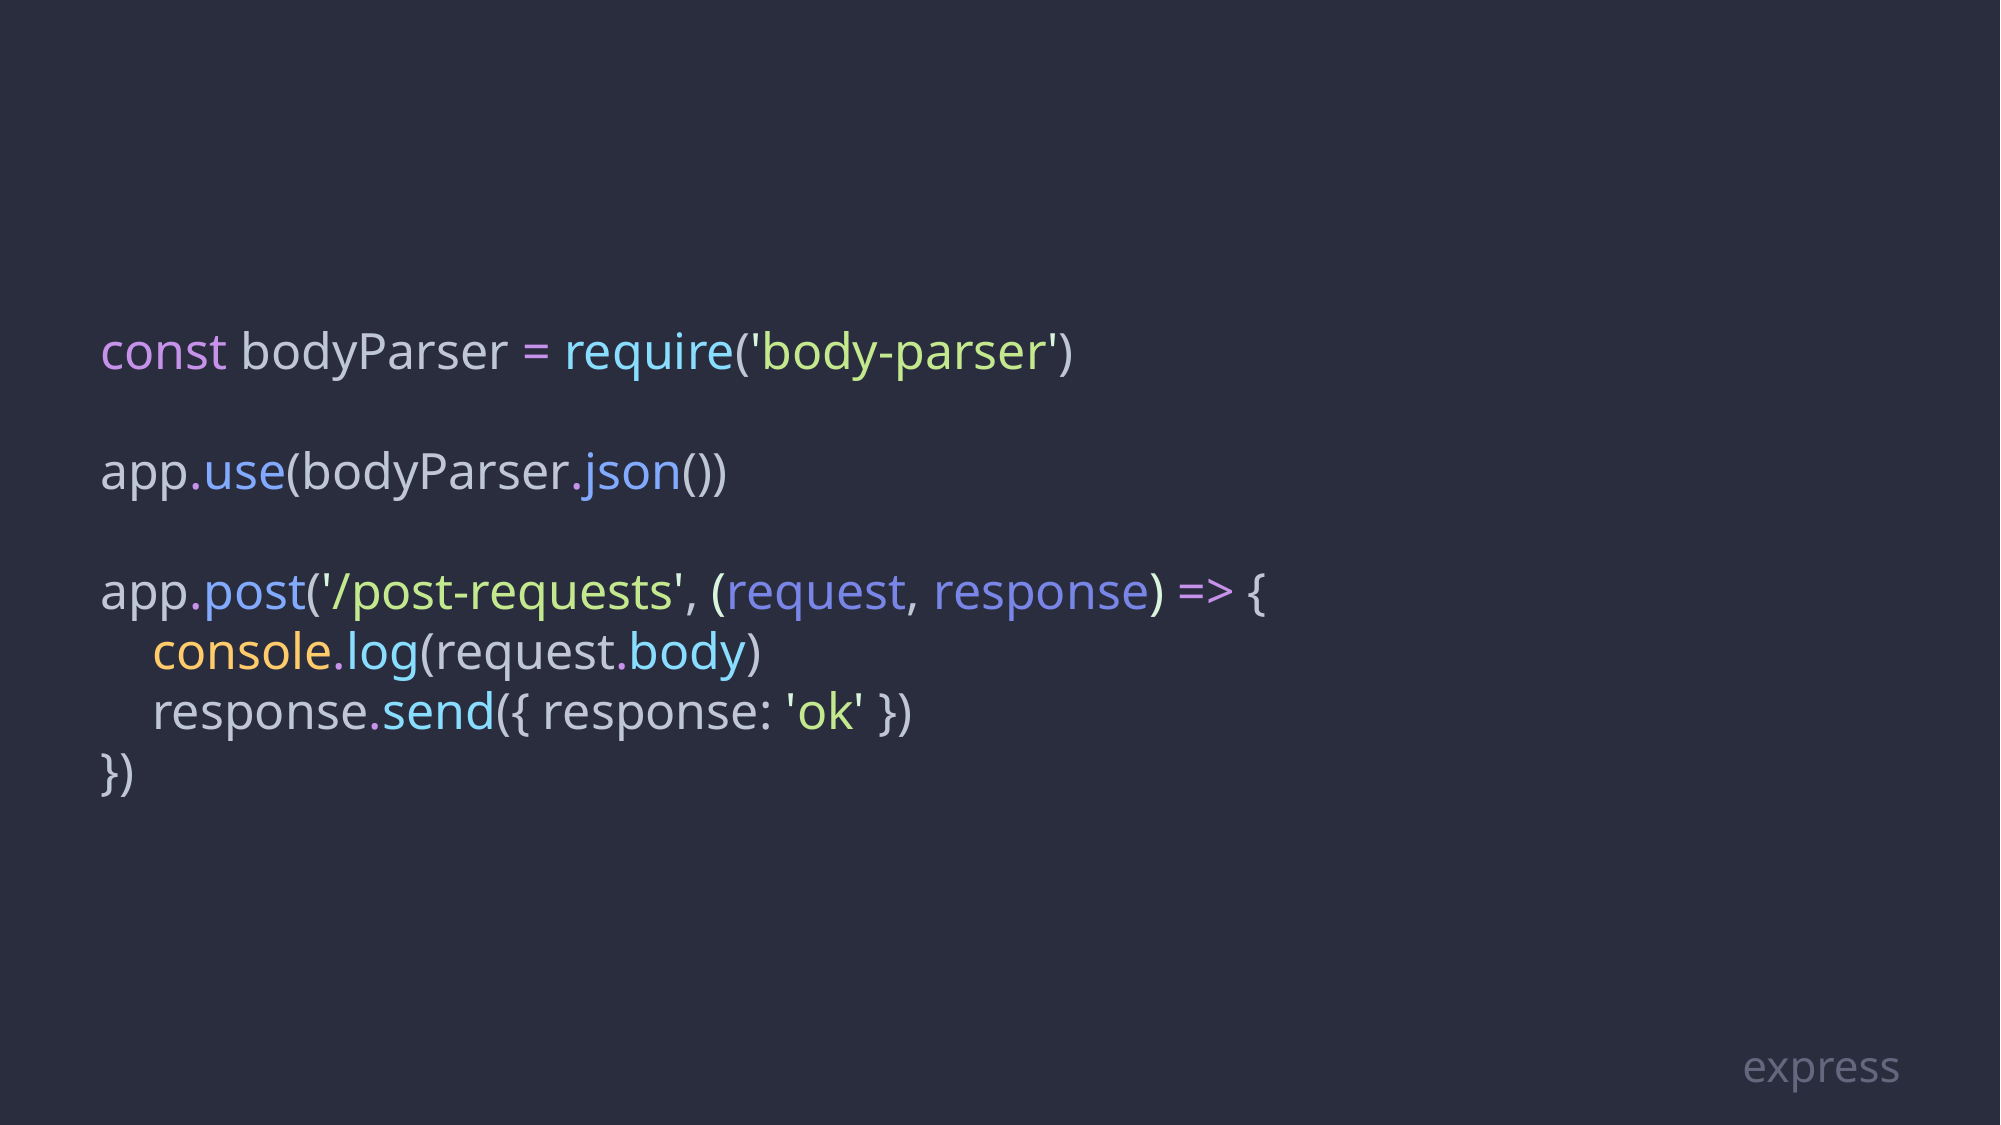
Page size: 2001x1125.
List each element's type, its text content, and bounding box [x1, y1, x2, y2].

list express [100, 1037, 1901, 1100]
text_box const bodyParser = require('body-parser') app.use(bodyParser.json()) app.post('/post-requests', (request, response) => { console.log(request.body) response.send({ response: 'ok' }) }) [100, 312, 1685, 808]
